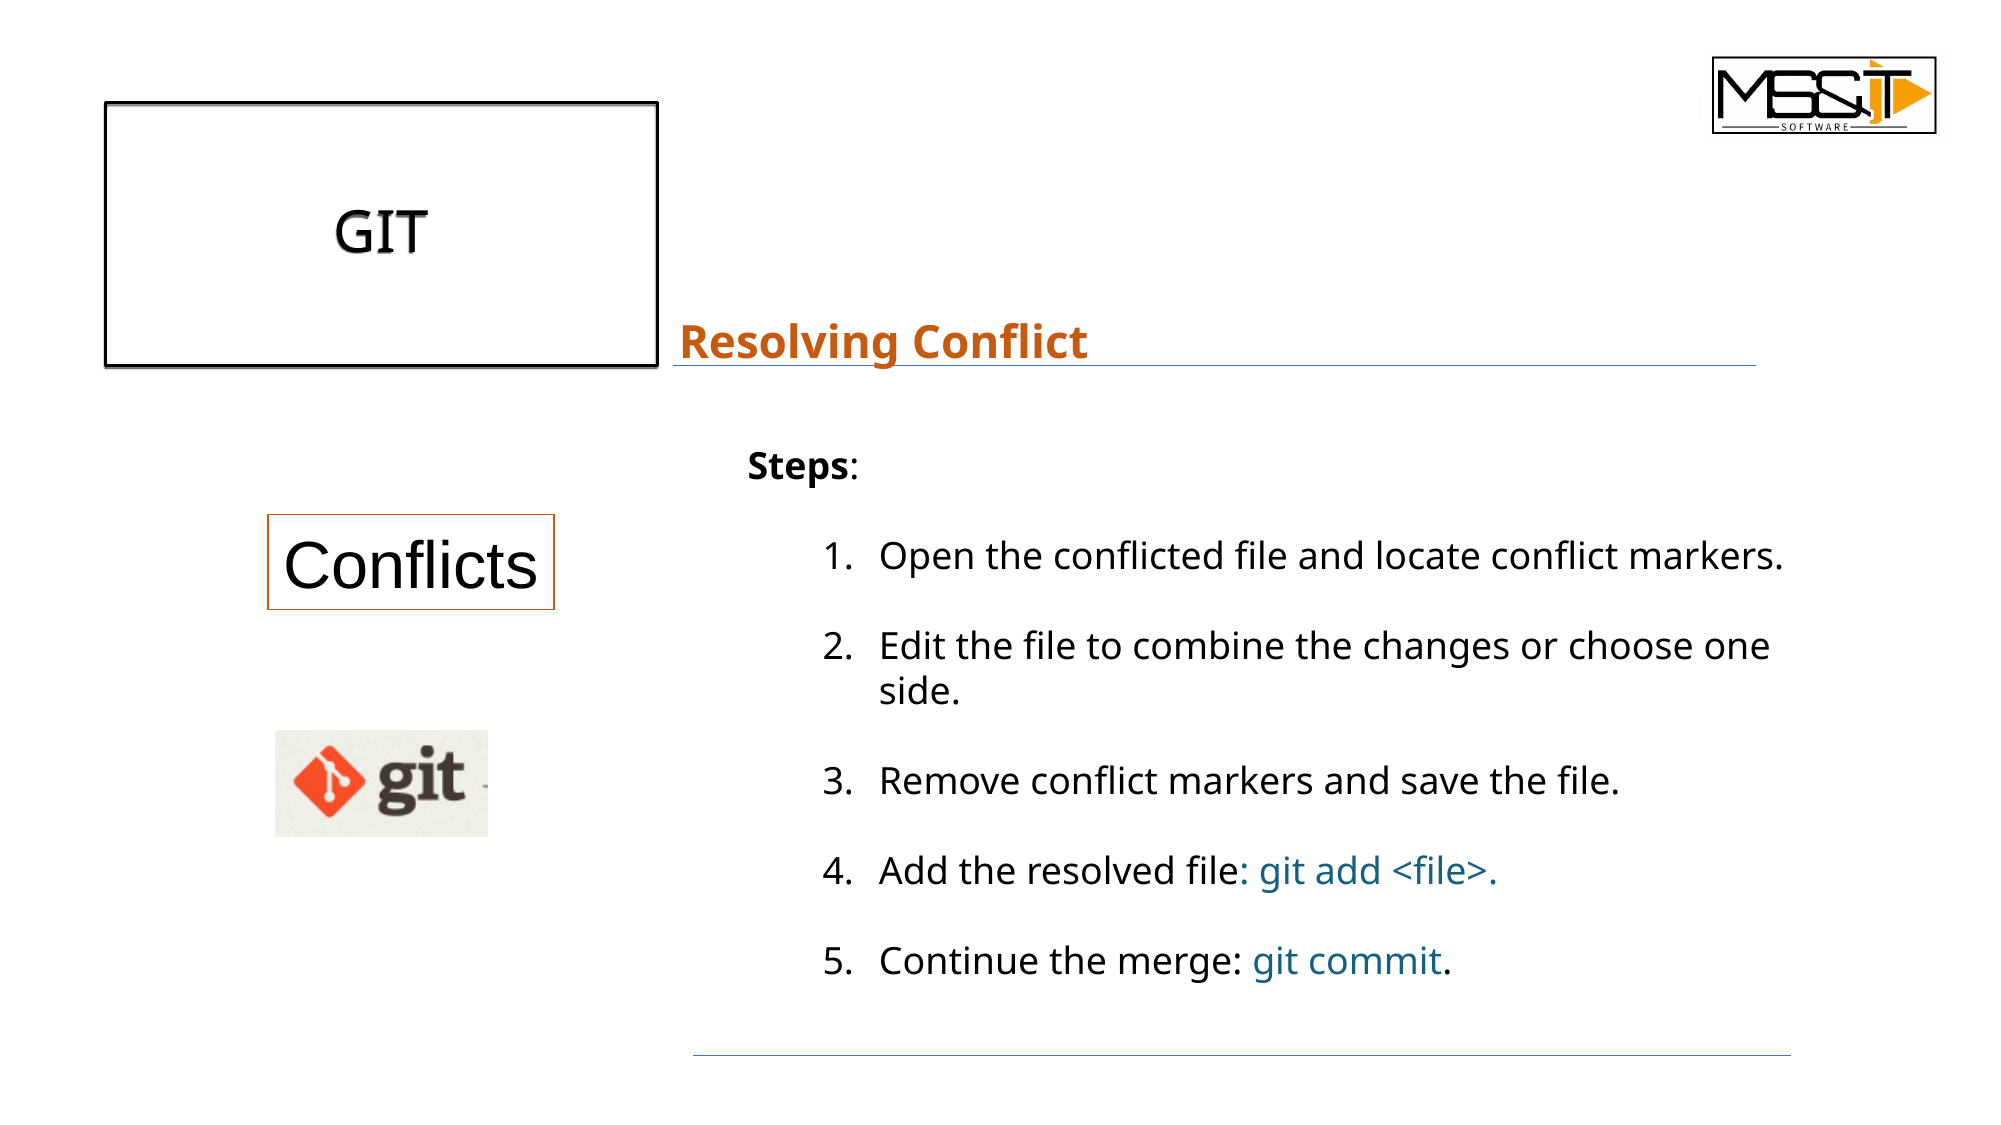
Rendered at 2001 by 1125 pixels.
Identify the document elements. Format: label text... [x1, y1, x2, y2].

picture [274, 729, 489, 837]
text_box Resolving Conflict [664, 305, 1358, 376]
text_box Conflicts [268, 514, 555, 610]
picture [1698, 42, 1951, 148]
title GIT [105, 102, 658, 366]
text_box Steps: Open the conflicted file and locate conflict markers. Edit the file to combine the changes or choose one side. Remove conflict markers and save the file. Add the resolved file: git add <file>. Continue the merge: git commit. [732, 389, 1816, 1035]
